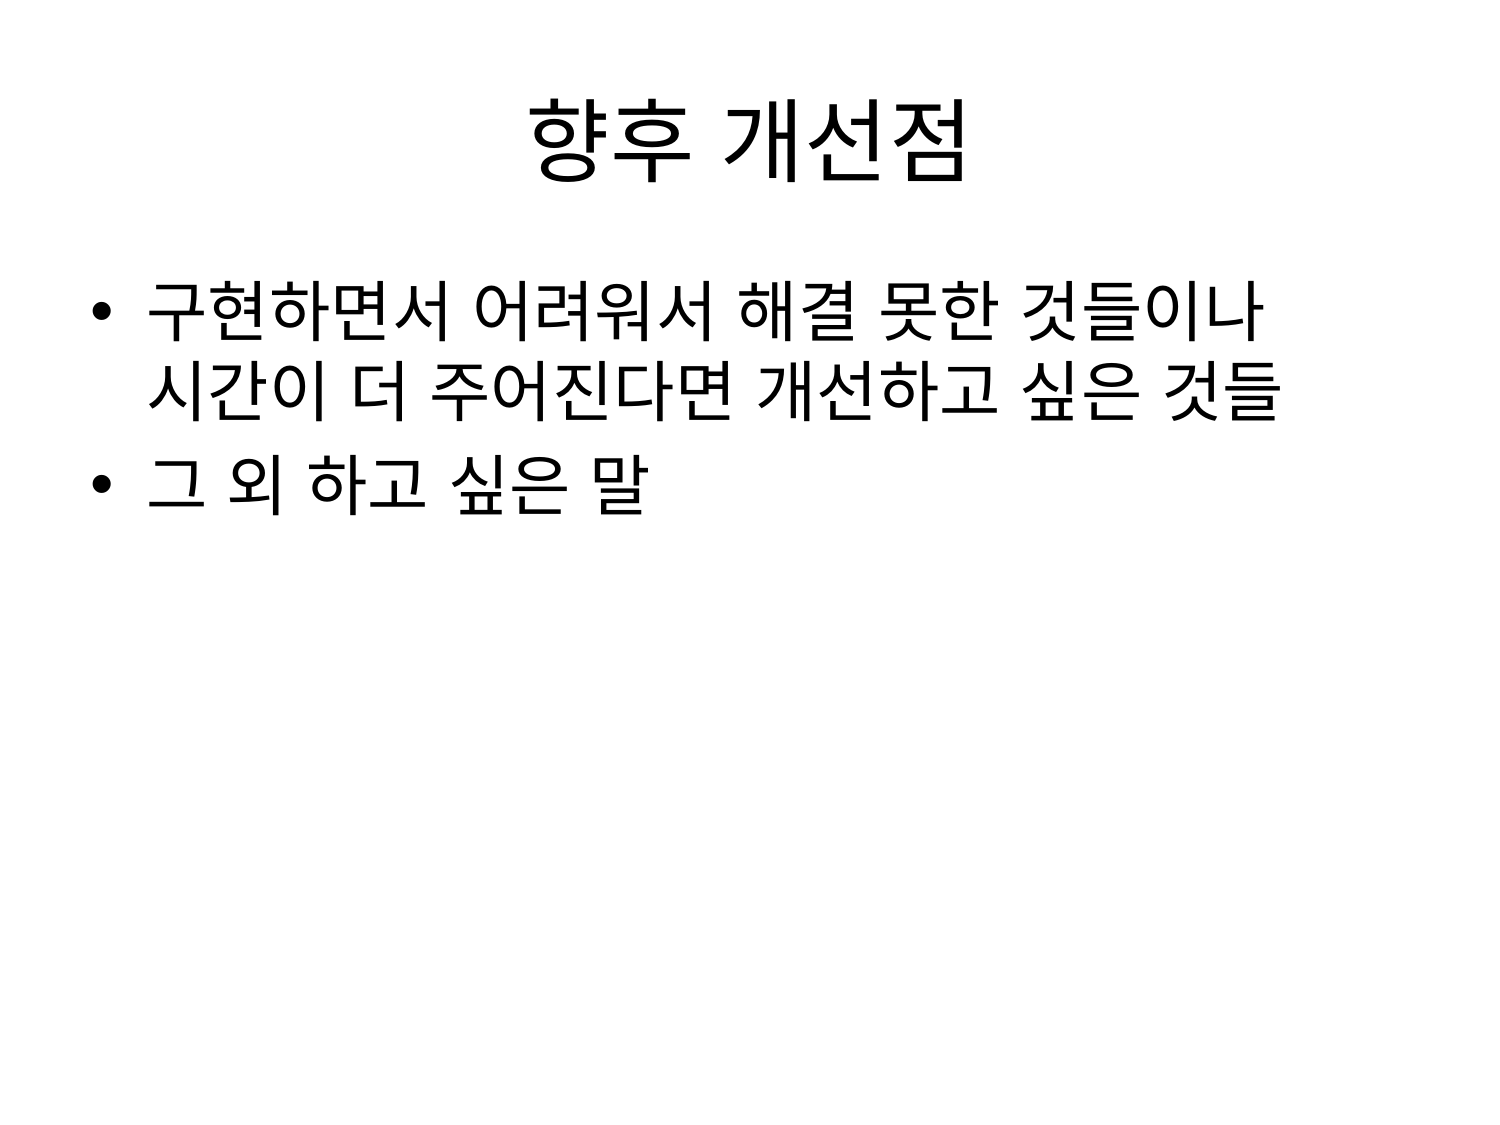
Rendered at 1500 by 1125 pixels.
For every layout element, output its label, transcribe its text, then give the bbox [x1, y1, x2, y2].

title 향후 개선점 [75, 45, 1425, 233]
list 구현하면서 어려워서 해결 못한 것들이나 시간이 더 주어진다면 개선하고 싶은 것들 그 외 하고 싶은 말 [75, 262, 1425, 1005]
